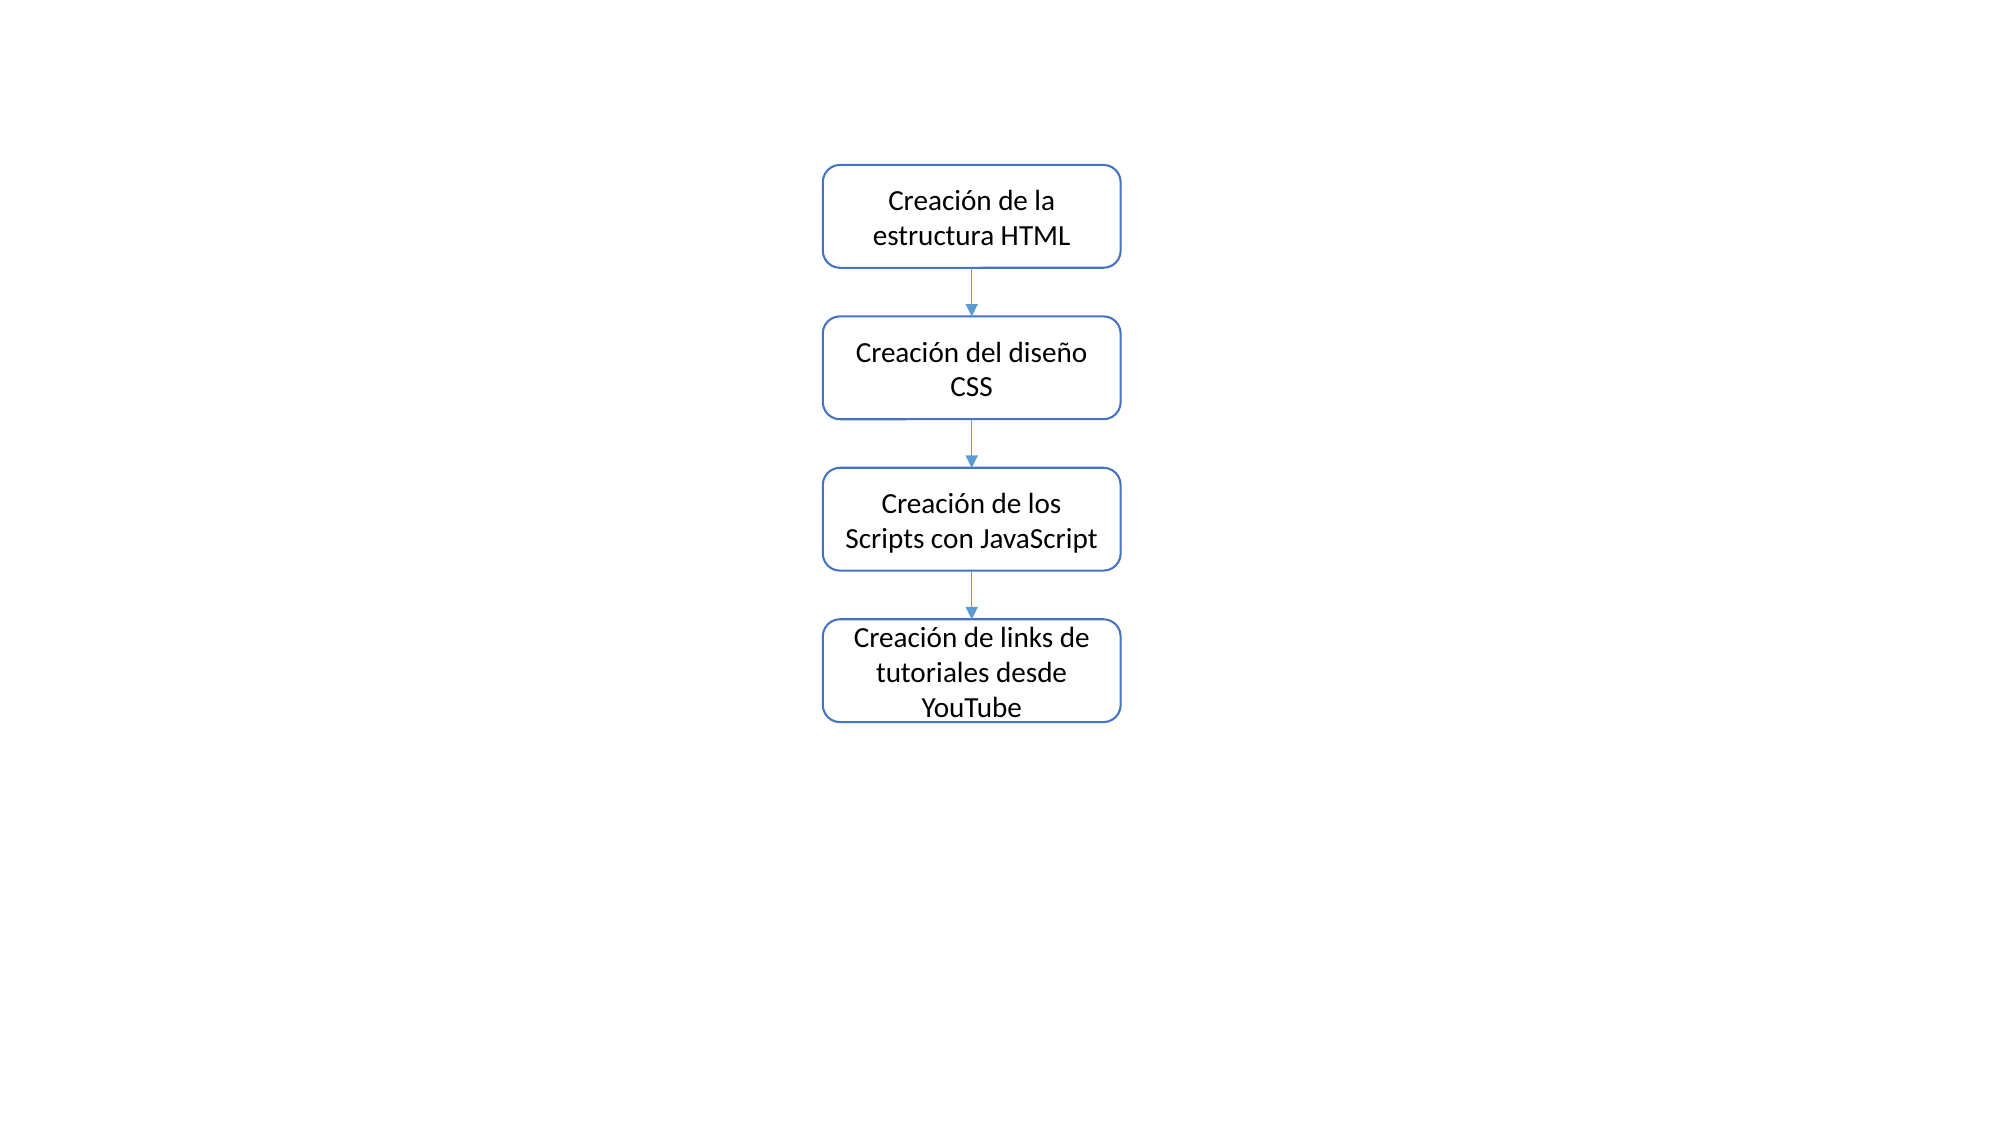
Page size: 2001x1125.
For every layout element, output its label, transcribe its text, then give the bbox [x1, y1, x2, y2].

text_box Creación de links de tutoriales desde YouTube [821, 618, 1122, 724]
text_box Creación de la estructura HTML [821, 163, 1122, 269]
text_box Creación del diseño CSS [821, 315, 1122, 421]
text_box Creación de los Scripts con JavaScript [821, 466, 1122, 572]
